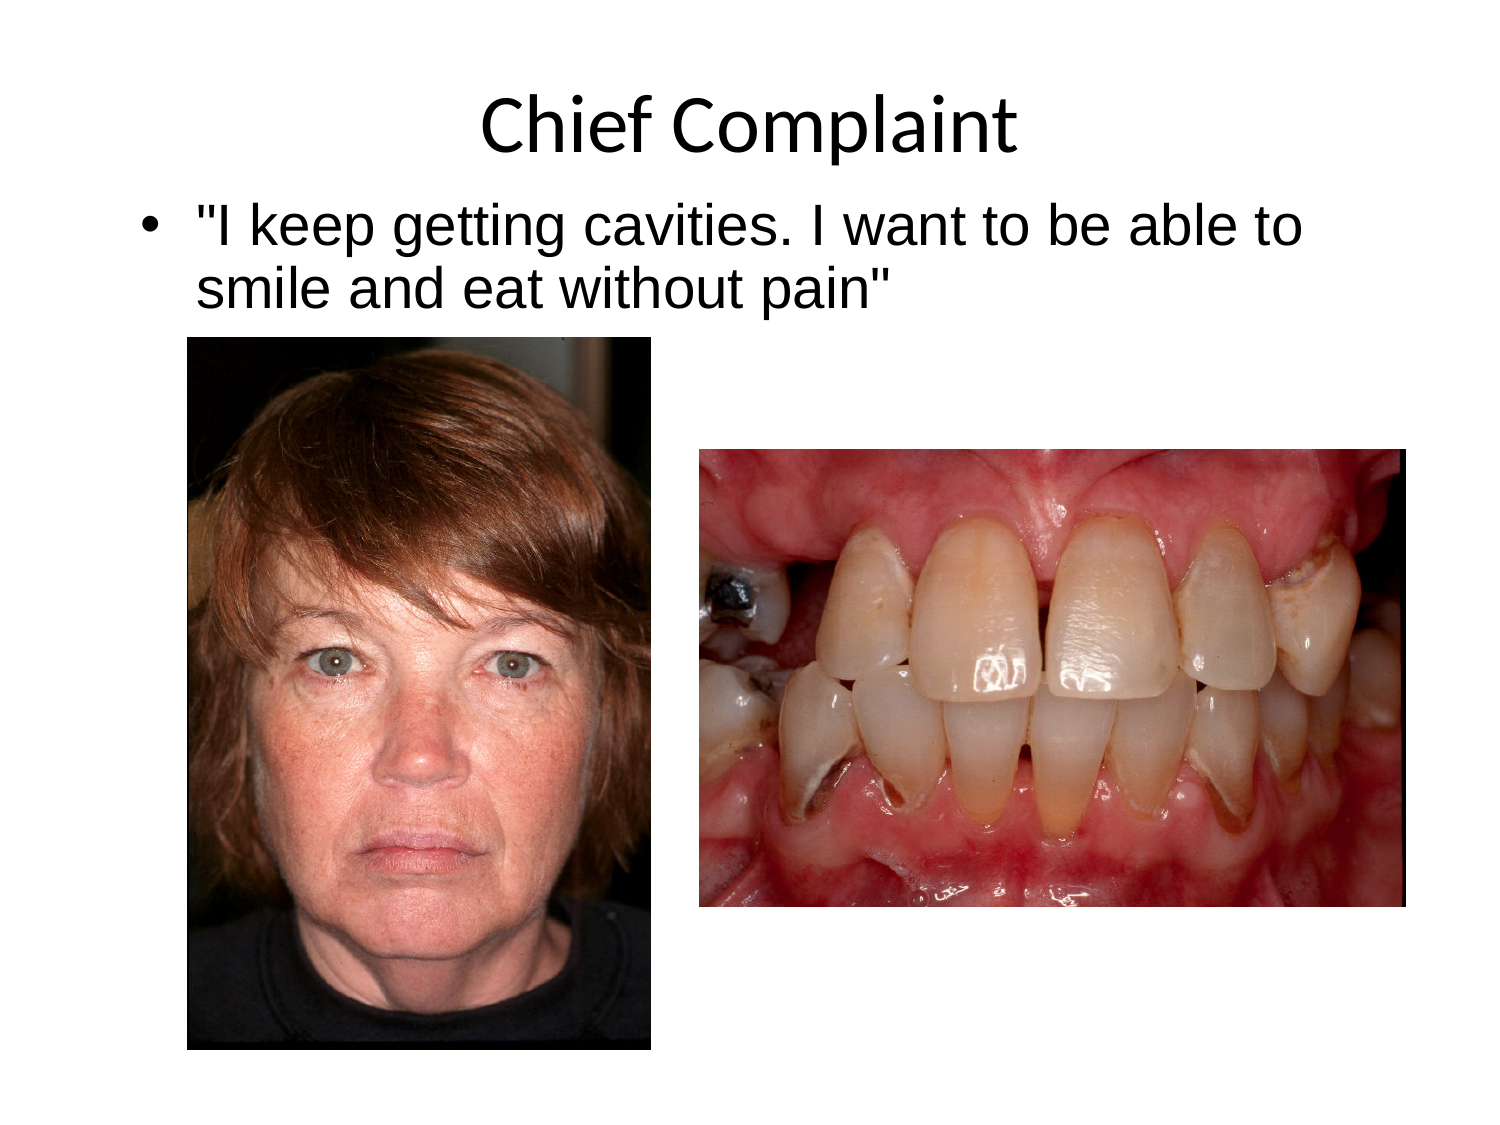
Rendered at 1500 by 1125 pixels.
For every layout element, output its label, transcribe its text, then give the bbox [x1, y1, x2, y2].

list "I keep getting cavities. I want to be able to smile and eat without pain" [125, 187, 1425, 338]
title Chief Complaint [112, 24, 1388, 213]
picture [187, 337, 651, 1051]
picture [699, 449, 1406, 907]
